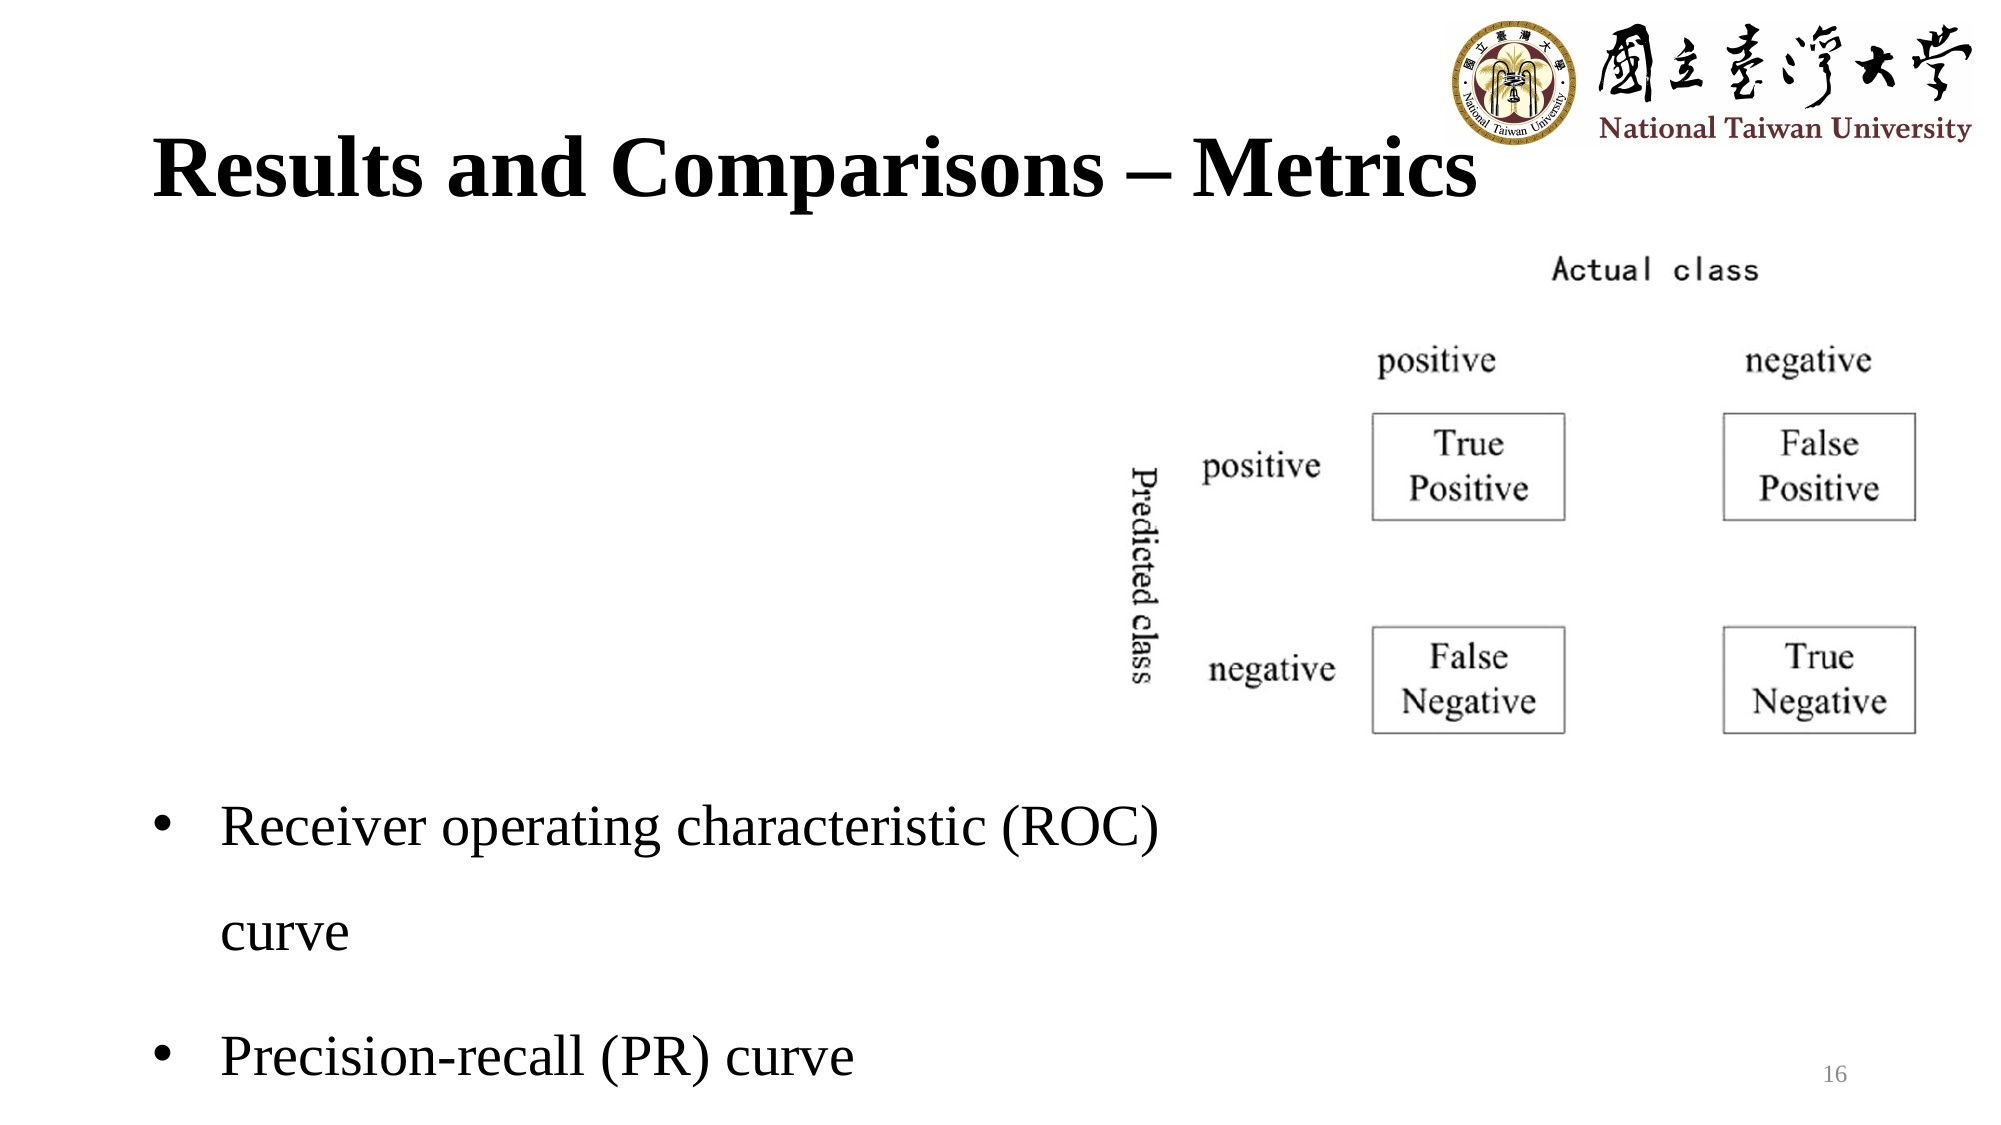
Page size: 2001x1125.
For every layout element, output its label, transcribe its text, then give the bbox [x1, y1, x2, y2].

slide_number 16 [1412, 1042, 1863, 1103]
picture [1446, 21, 1974, 148]
picture [1127, 254, 1917, 735]
title Results and Comparisons – Metrics [137, 59, 1863, 278]
